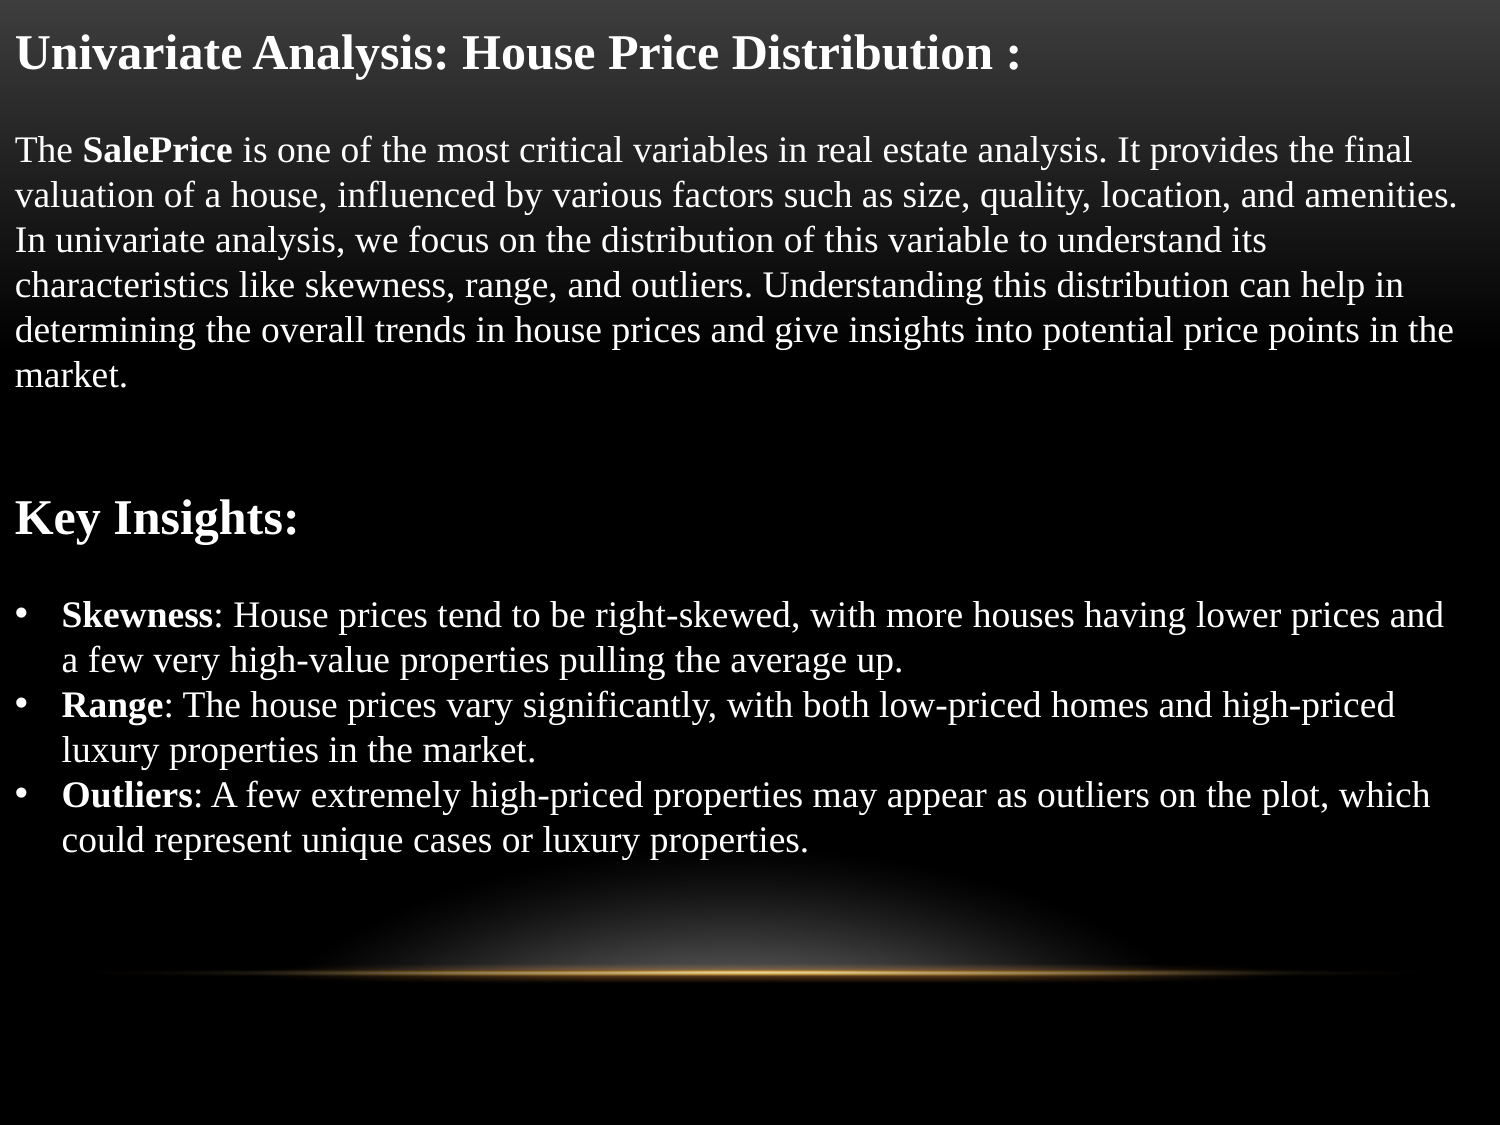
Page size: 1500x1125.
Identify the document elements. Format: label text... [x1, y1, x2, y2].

text_box Univariate Analysis: House Price Distribution : The SalePrice is one of the most critical variables in real estate analysis. It provides the final valuation of a house, influenced by various factors such as size, quality, location, and amenities. In univariate analysis, we focus on the distribution of this variable to understand its characteristics like skewness, range, and outliers. Understanding this distribution can help in determining the overall trends in house prices and give insights into potential price points in the market. Key Insights: Skewness: House prices tend to be right-skewed, with more houses having lower prices and a few very high-value properties pulling the average up. Range: The house prices vary significantly, with both low-priced homes and high-priced luxury properties in the market. Outliers: A few extremely high-priced properties may appear as outliers on the plot, which could represent unique cases or luxury properties. [0, 12, 1475, 913]
picture [0, 0, 1500, 1125]
